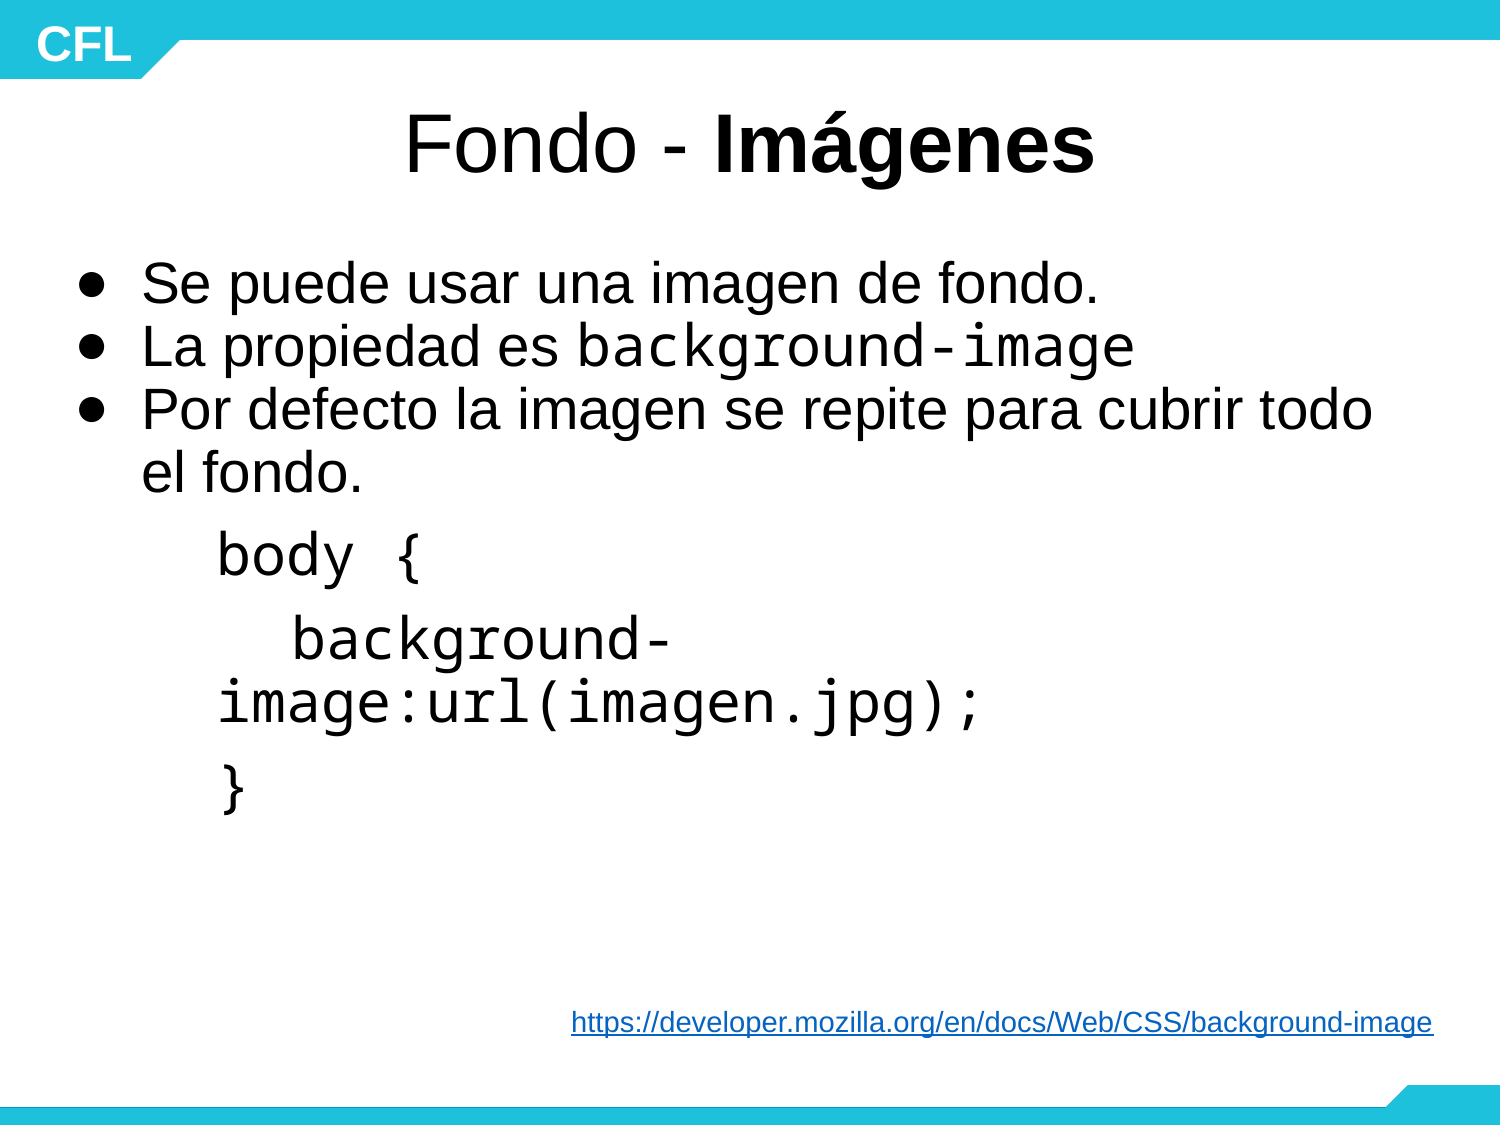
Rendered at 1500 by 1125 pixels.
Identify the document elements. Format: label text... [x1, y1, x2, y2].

title Fondo - Imágenes [103, 45, 1397, 245]
list Se puede usar una imagen de fondo. La propiedad es background-image Por defecto la imagen se repite para cubrir todo el fondo. body { background-image:url(imagen.jpg); } https://developer.mozilla.org/en/docs/Web/CSS/background-image [51, 245, 1449, 1053]
